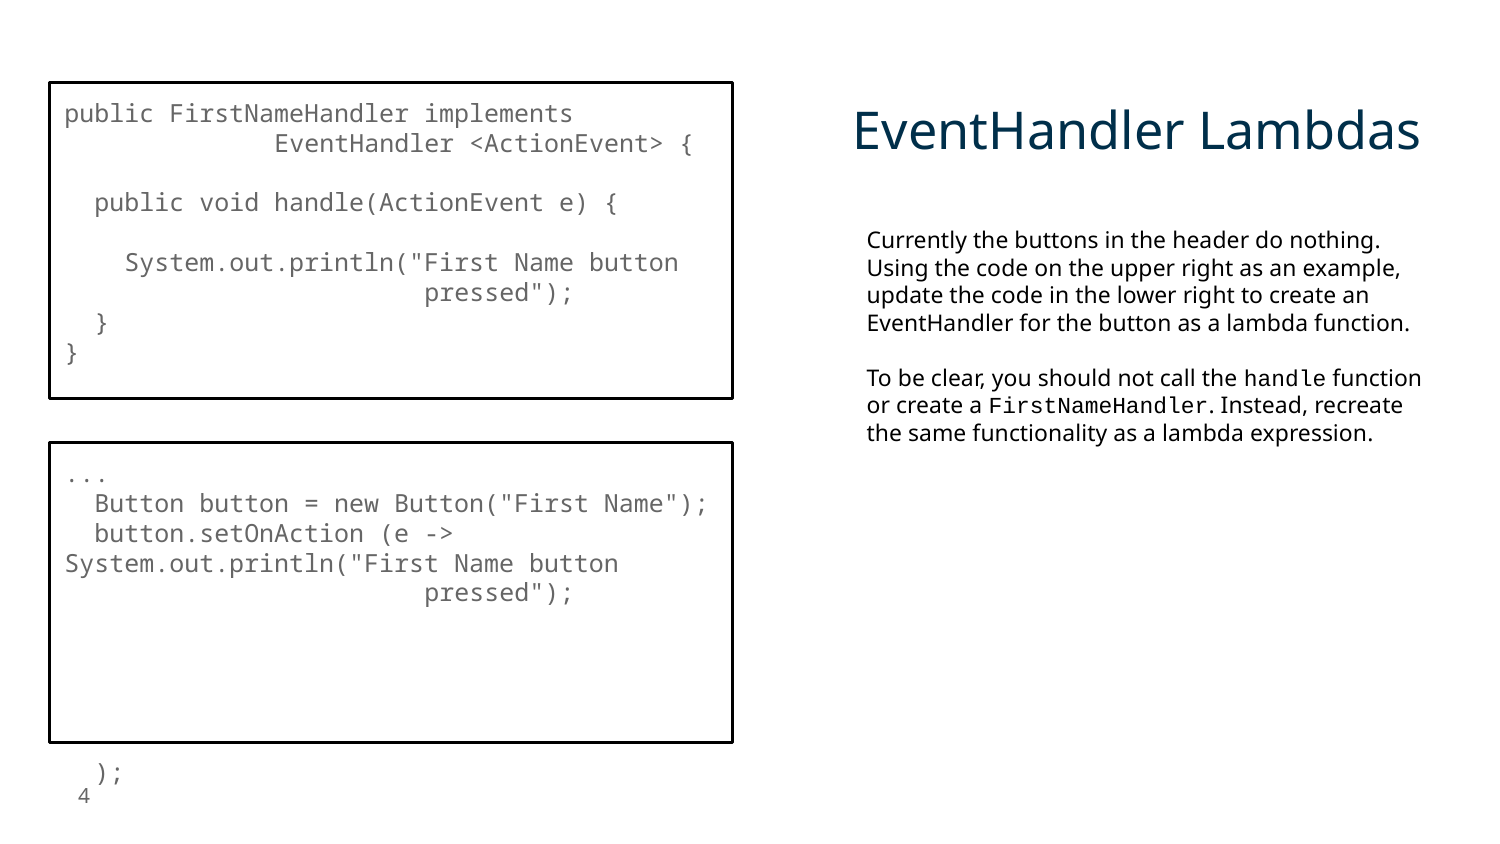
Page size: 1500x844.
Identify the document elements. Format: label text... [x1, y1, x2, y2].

list ... Button button = new Button("First Name"); button.setOnAction (e -> System.out.println("First Name button pressed"); ); [49, 442, 733, 743]
list public FirstNameHandler implements EventHandler <ActionEvent> { public void handle(ActionEvent e) { System.out.println("First Name button pressed"); } } [49, 82, 733, 399]
title EventHandler Lambdas [837, 82, 1472, 187]
slide_number ‹#› [14, 764, 105, 830]
list Currently the buttons in the header do nothing. Using the code on the upper right as an example, update the code in the lower right to create an EventHandler for the button as a lambda function. To be clear, you should not call the handle function or create a FirstNameHandler. Instead, recreate the same functionality as a lambda expression. [851, 211, 1460, 716]
